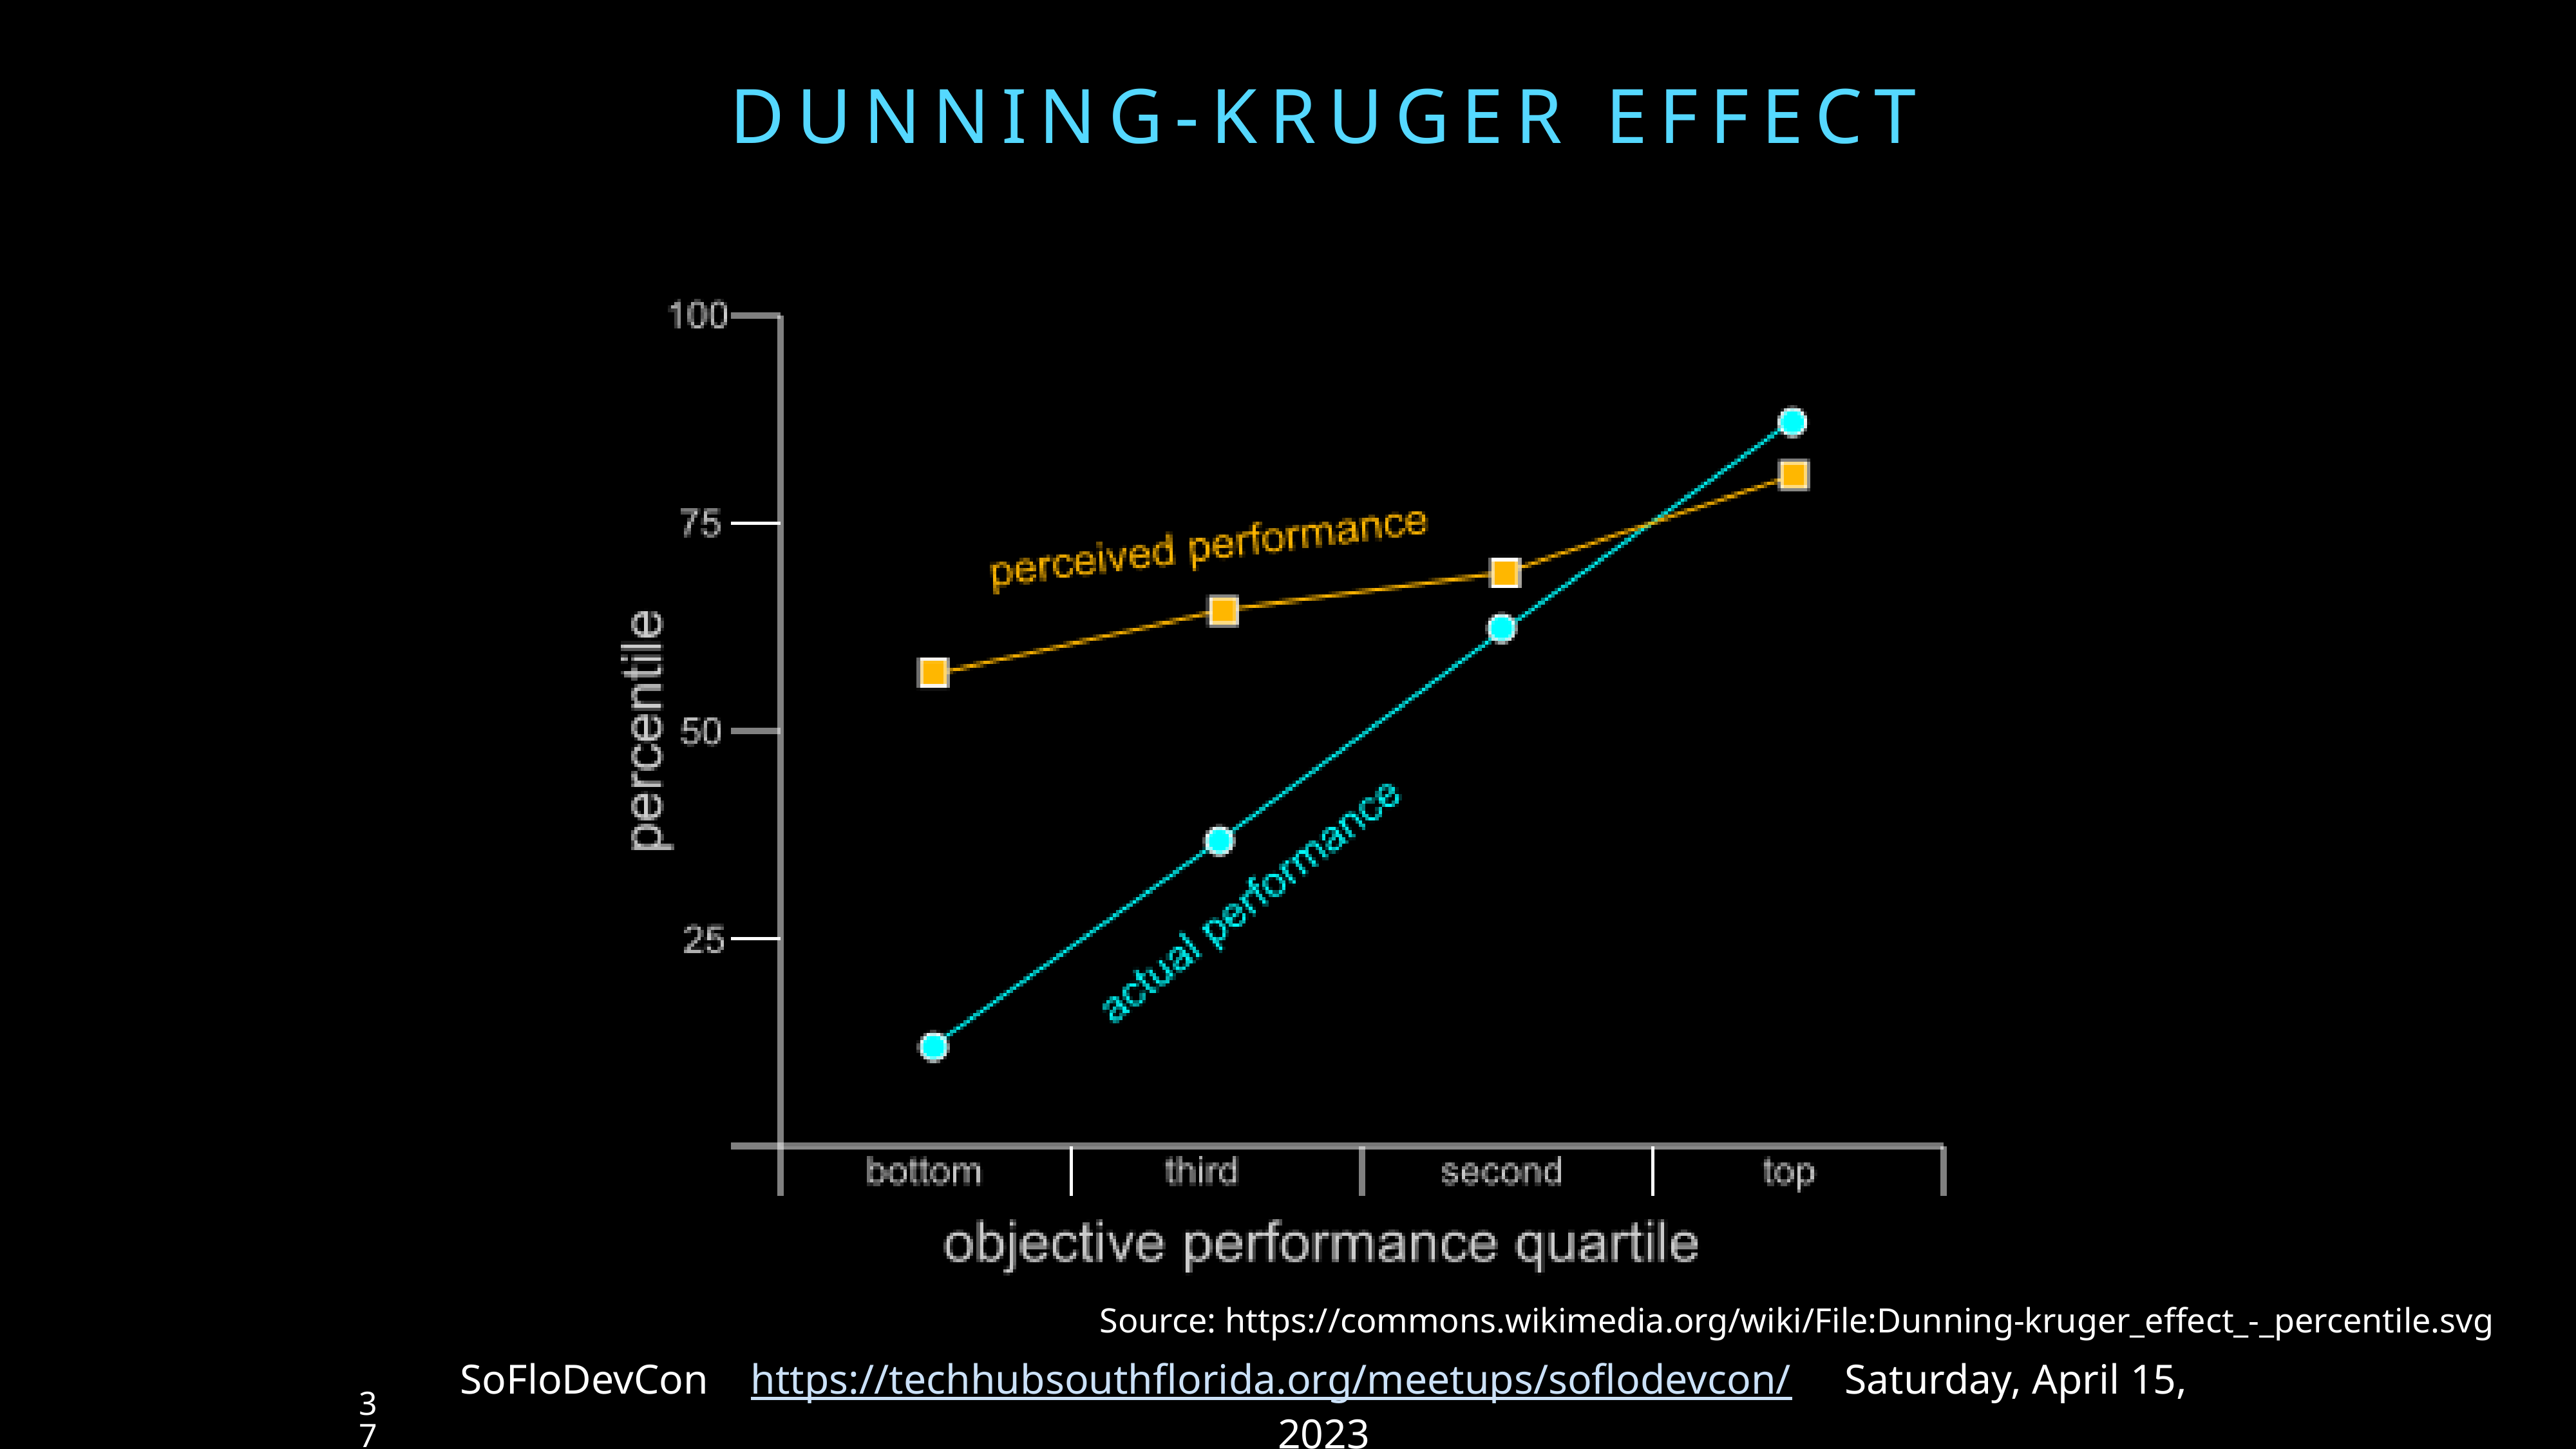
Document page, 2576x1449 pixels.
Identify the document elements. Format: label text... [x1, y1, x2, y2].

text_box Source: https://commons.wikimedia.org/wiki/File:Dunning-kruger_effect_-_percentile.svg [1046, 1285, 2517, 1349]
picture [604, 269, 1981, 1290]
slide_number 37 [351, 1375, 402, 1435]
title Dunning-kruger Effect [455, 61, 2192, 189]
text_box SoFloDevCon https://techhubsouthflorida.org/meetups/soflodevcon/ Saturday, April 15, 2023 [417, 1346, 2230, 1449]
